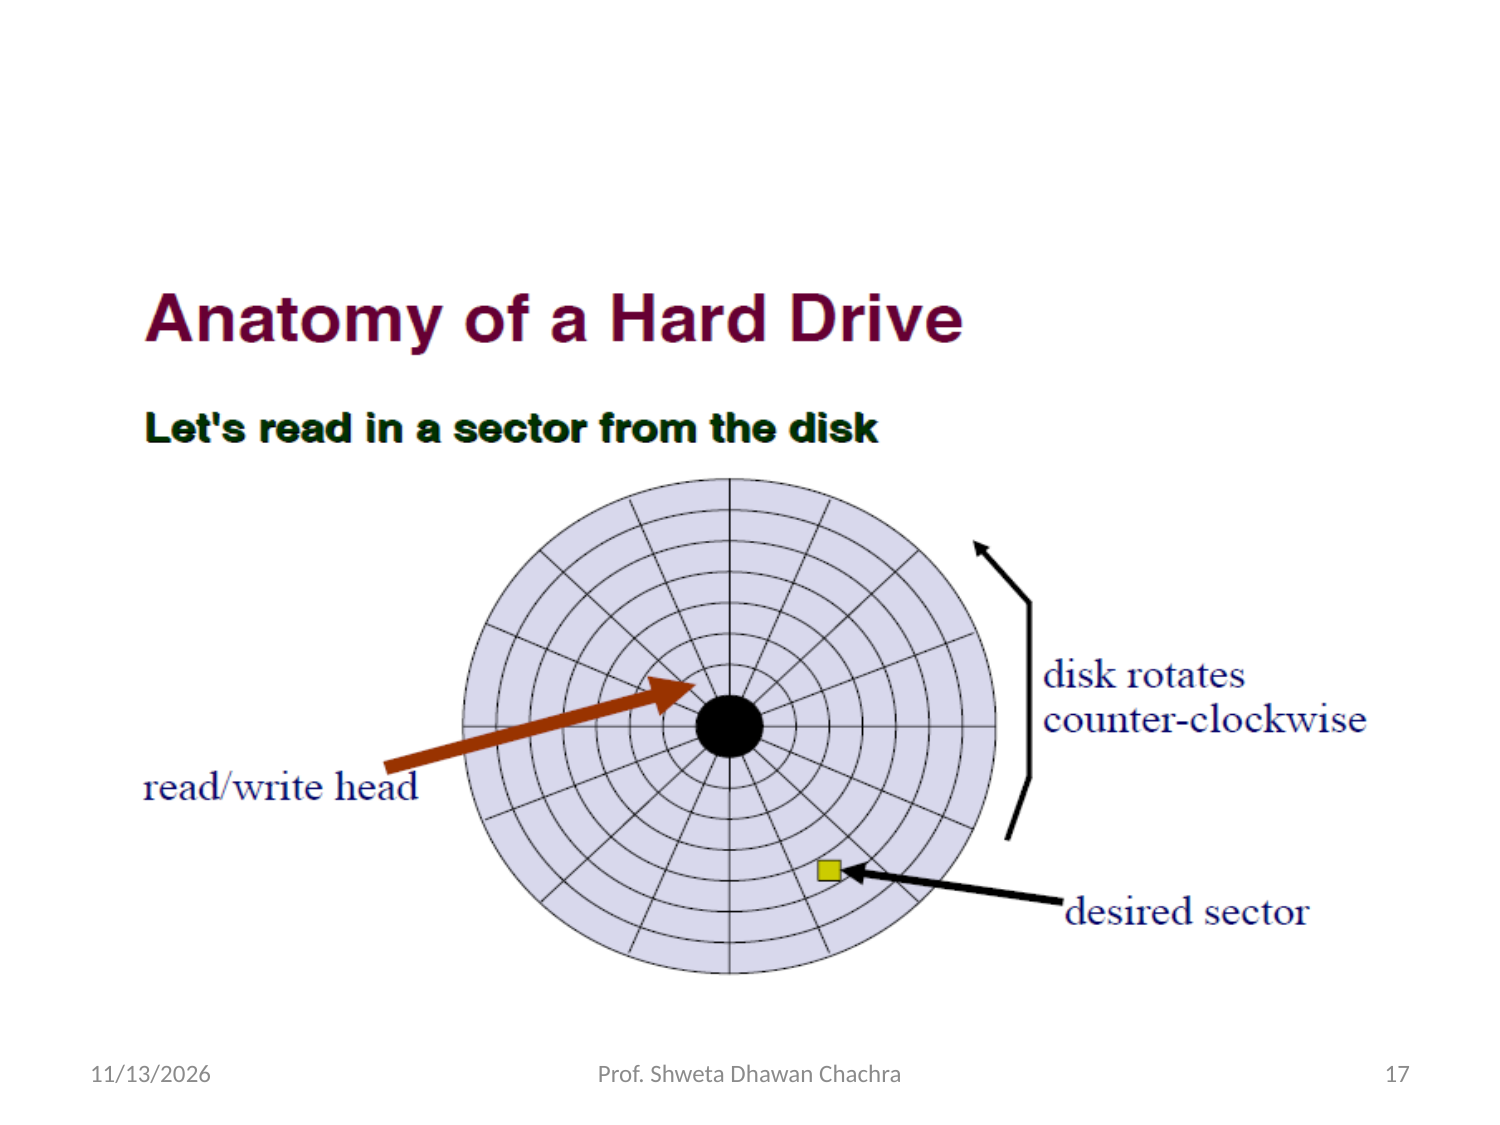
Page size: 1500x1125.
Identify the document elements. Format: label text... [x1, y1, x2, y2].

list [112, 249, 1388, 1006]
footer Prof. Shweta Dhawan Chachra [512, 1042, 988, 1103]
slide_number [75, 1042, 425, 1103]
slide_number 17 [1074, 1042, 1425, 1103]
